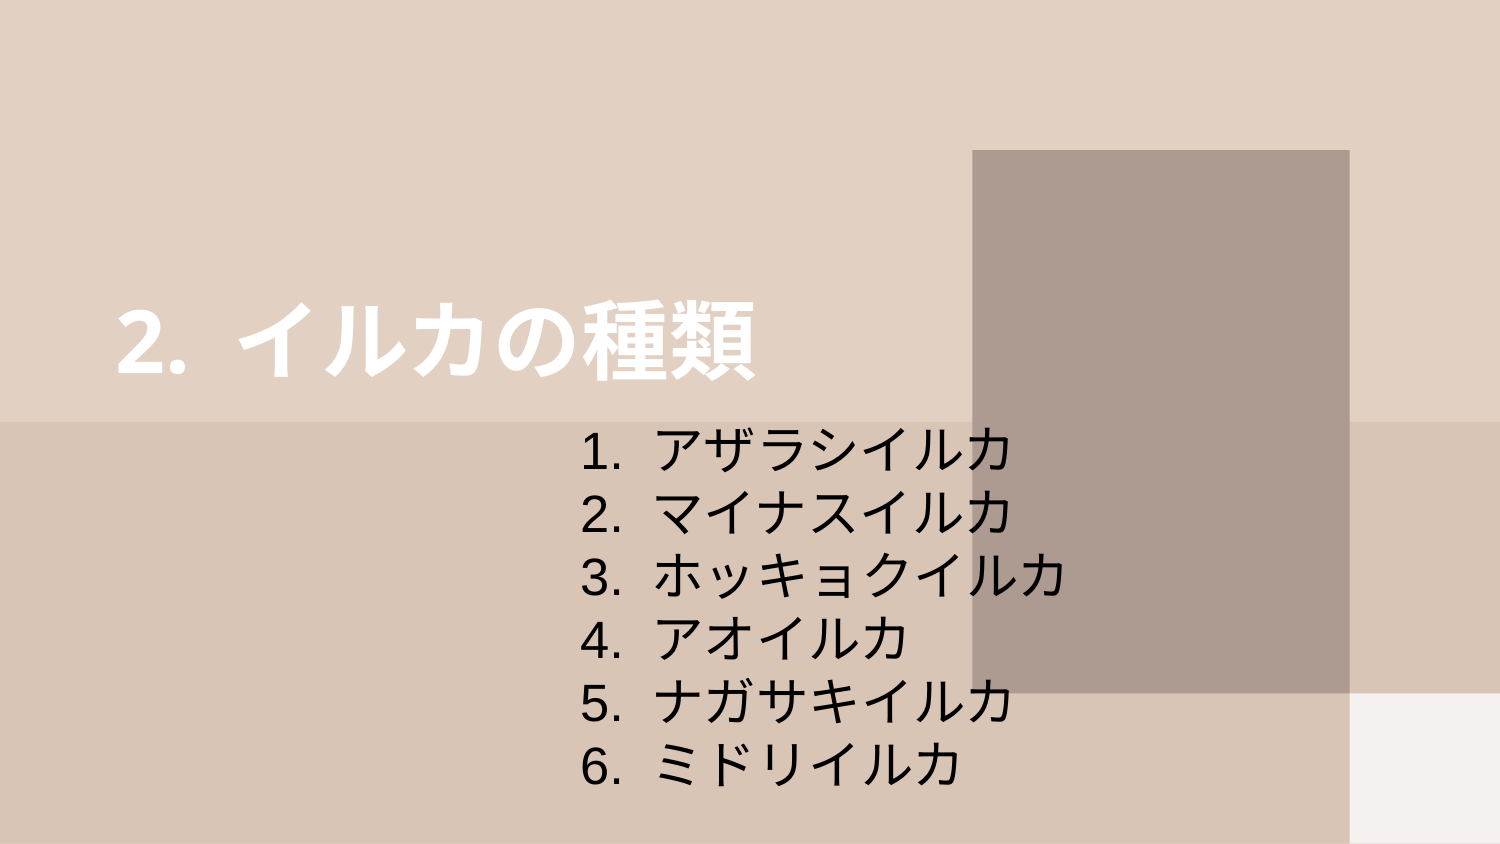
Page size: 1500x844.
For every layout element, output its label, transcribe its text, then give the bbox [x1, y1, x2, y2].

text_box 1. アザラシイルカ 2. マイナスイルカ 3. ホッキョクイルカ 4. アオイルカ 5. ナガサキイルカ 6. ミドリイルカ [565, 374, 1085, 803]
title 2. イルカの種類 [115, 202, 894, 393]
